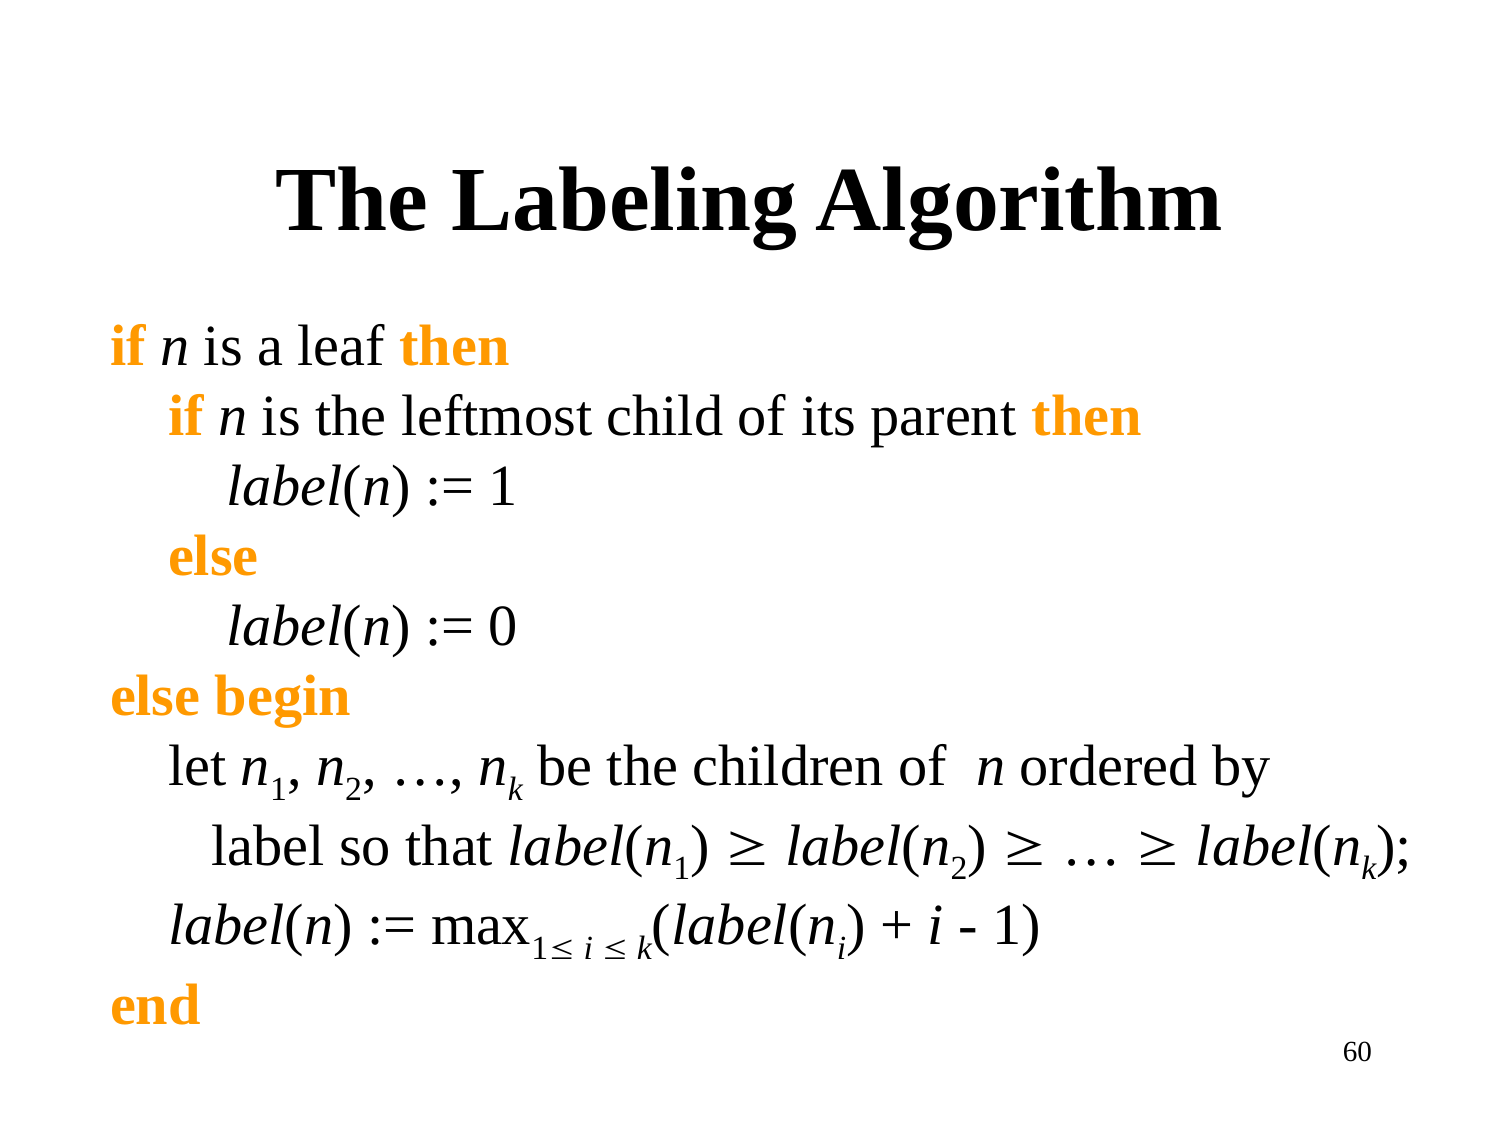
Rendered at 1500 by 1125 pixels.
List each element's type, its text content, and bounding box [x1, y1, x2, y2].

slide_number 60 [1074, 1044, 1388, 1100]
text_box if n is a leaf then if n is the leftmost child of its parent then label(n) := 1 else label(n) := 0 else begin let n1, n2, …, nk be the children of n ordered by label so that label(n1)  label(n2)  …  label(nk); label(n) := max1 i  k(label(ni) + i - 1) end [95, 299, 1427, 1044]
title The Labeling Algorithm [112, 99, 1388, 288]
